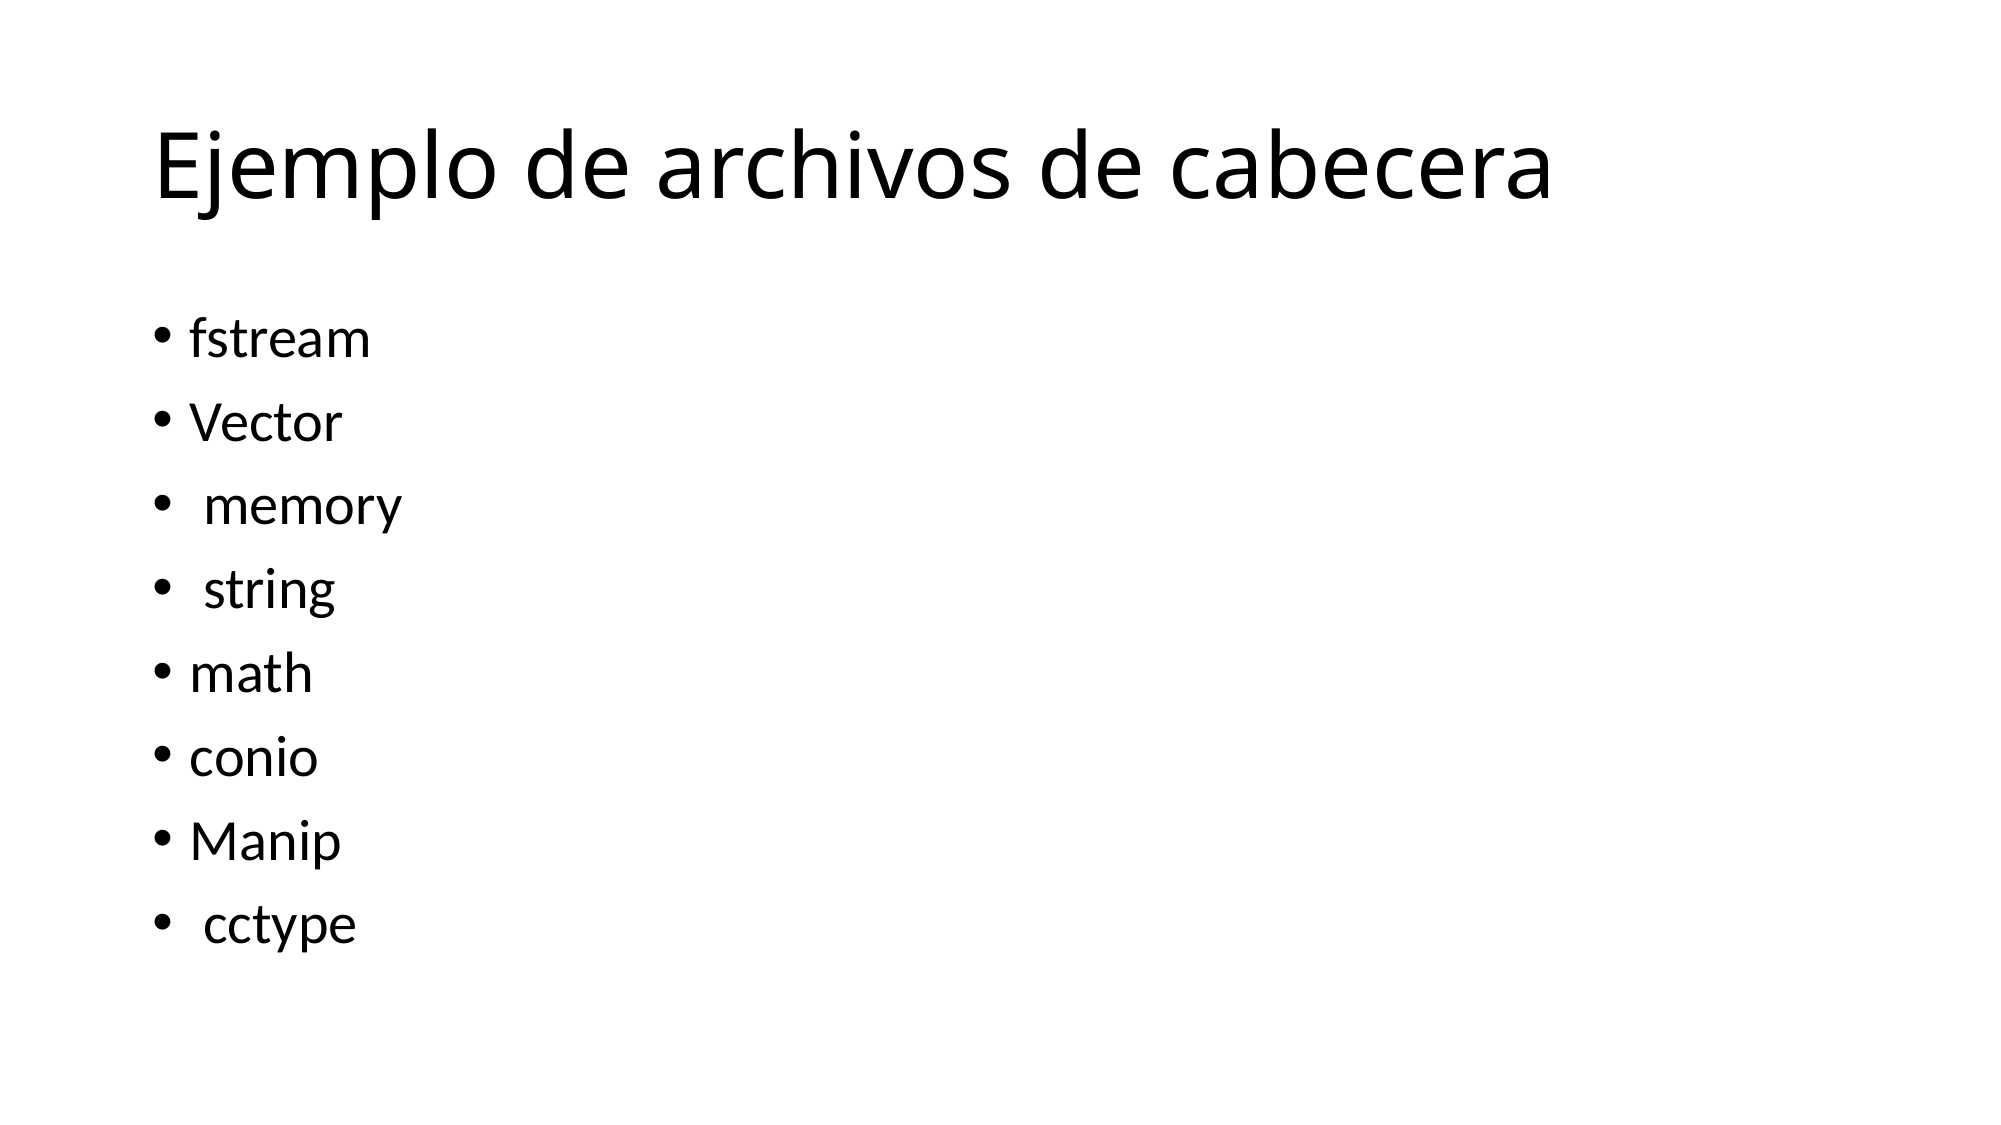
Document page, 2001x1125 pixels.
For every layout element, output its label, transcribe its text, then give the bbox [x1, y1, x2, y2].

list fstream Vector memory string math conio Manip cctype [137, 299, 1863, 1014]
title Ejemplo de archivos de cabecera [137, 59, 1863, 278]
